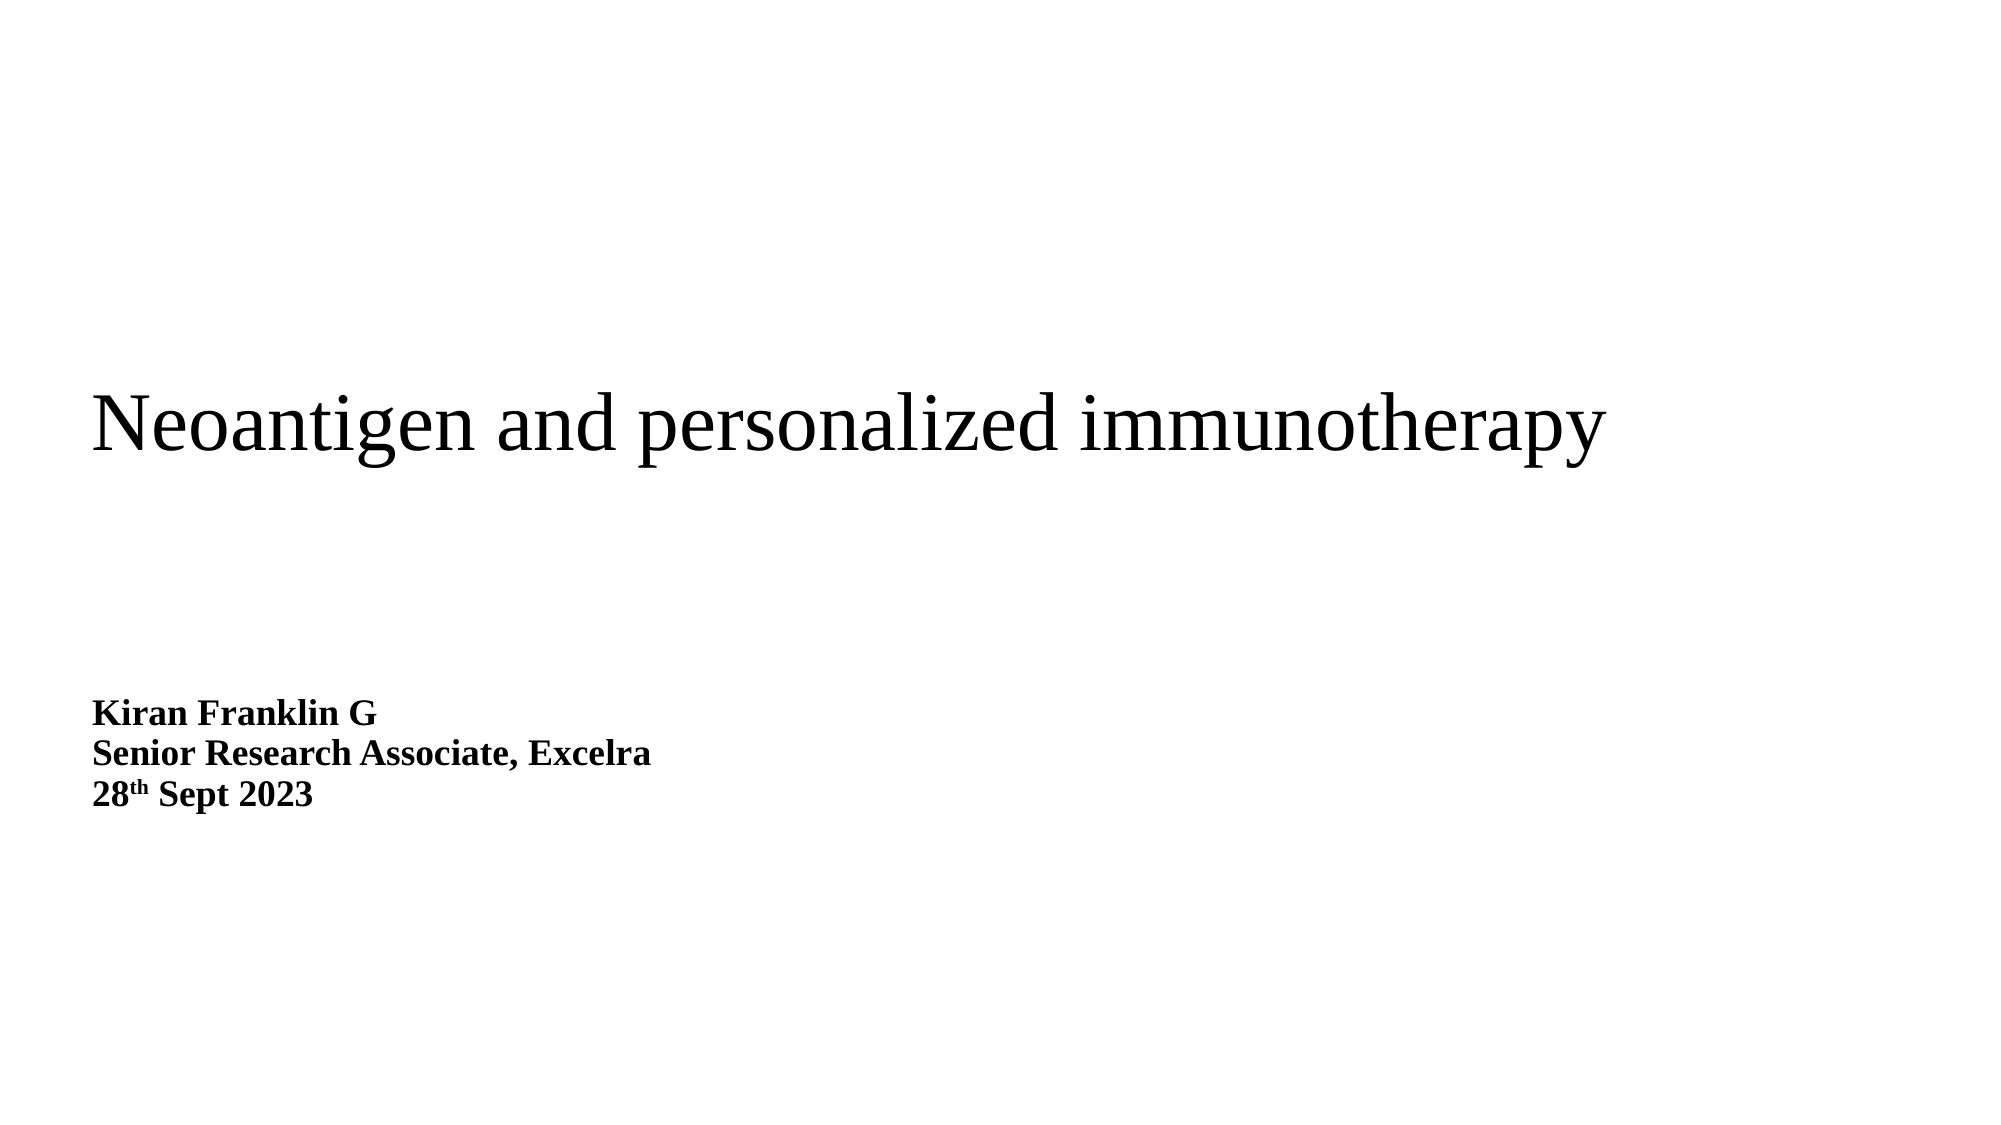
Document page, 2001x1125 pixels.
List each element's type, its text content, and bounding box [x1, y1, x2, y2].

text_box Neoantigen and personalized immunotherapy [77, 359, 1658, 475]
text_box Kiran Franklin G Senior Research Associate, Excelra 28th Sept 2023 [77, 685, 1153, 836]
